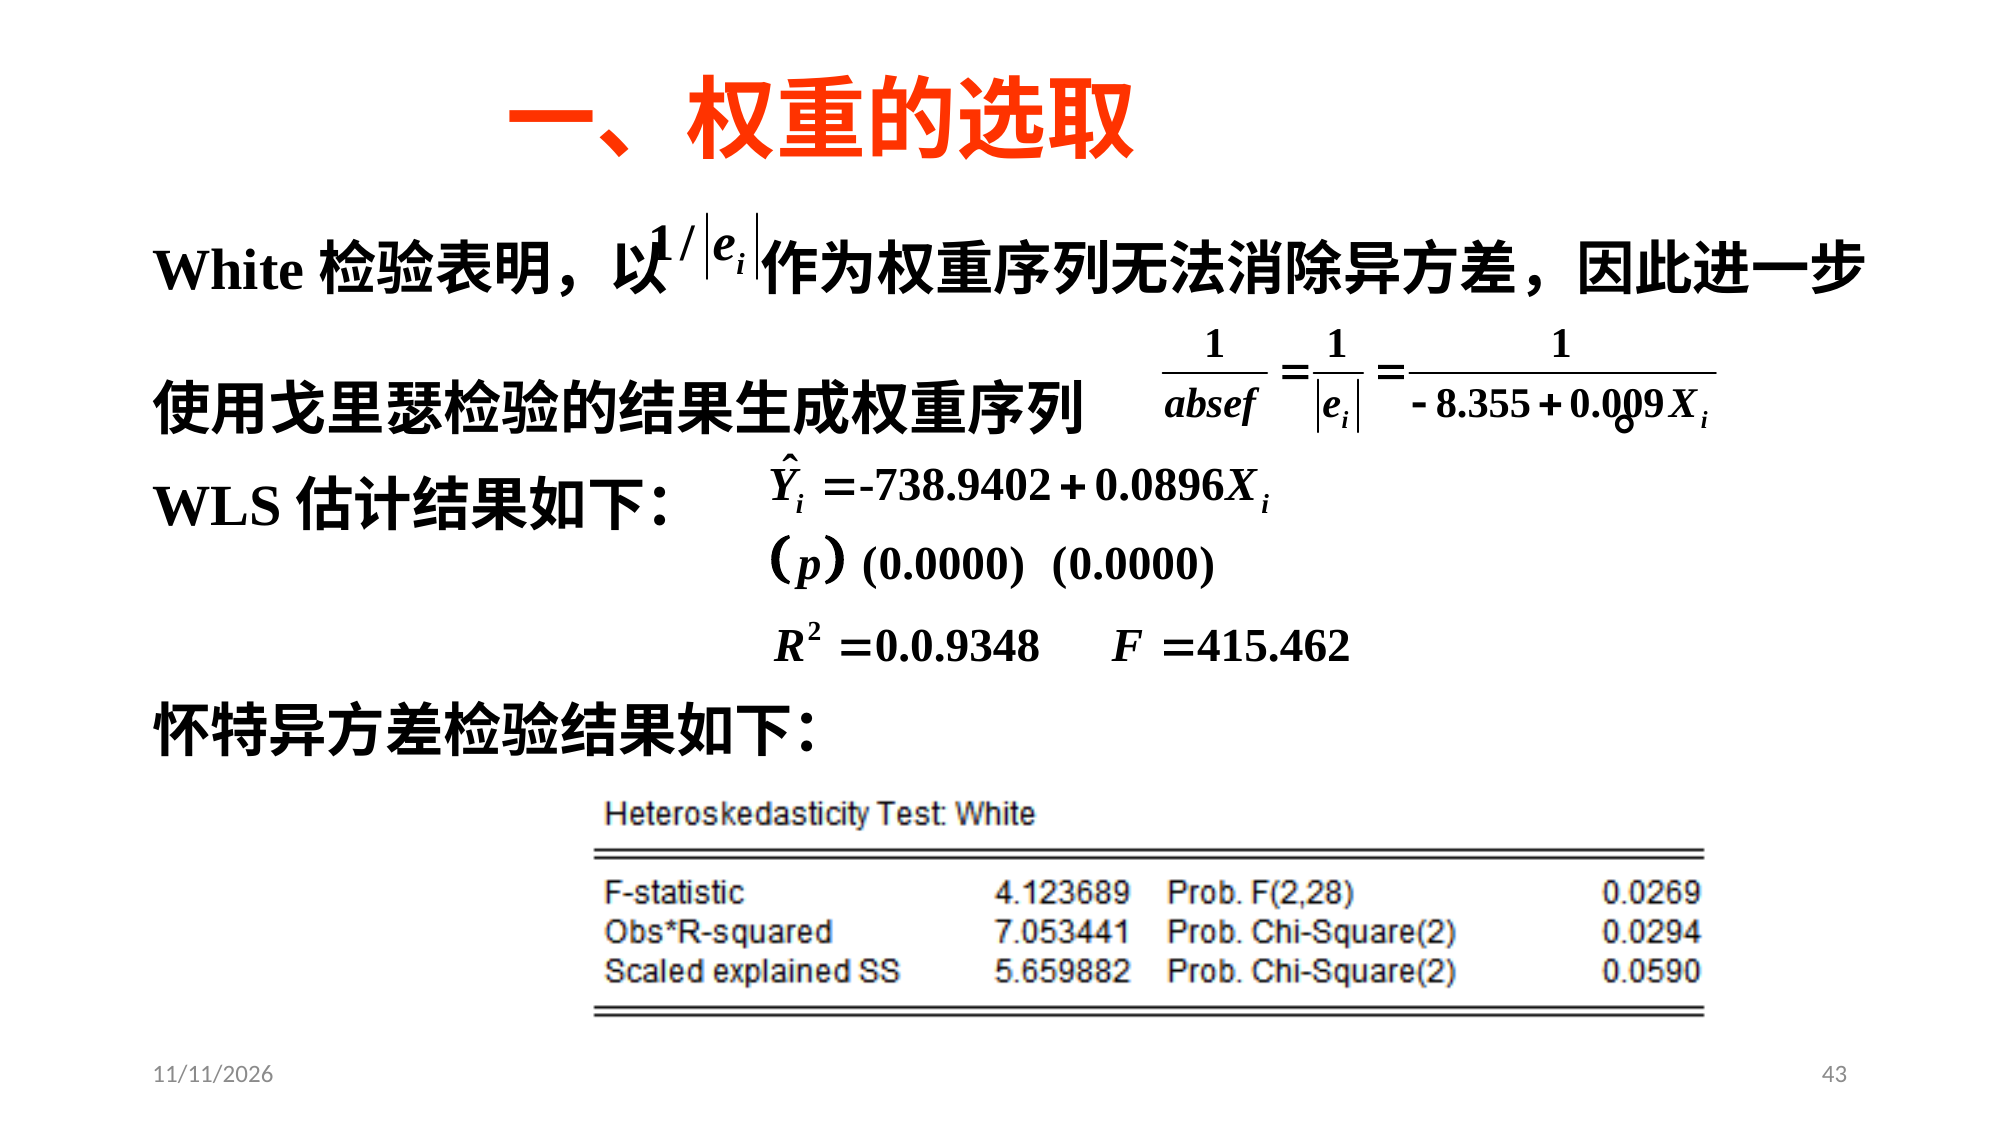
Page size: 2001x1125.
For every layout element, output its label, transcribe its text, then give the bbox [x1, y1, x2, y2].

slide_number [137, 1042, 588, 1103]
picture [587, 776, 1739, 1033]
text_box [764, 444, 1361, 674]
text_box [1155, 314, 1725, 442]
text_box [643, 203, 771, 291]
slide_number 43 [1412, 1042, 1863, 1103]
text_box White检验表明，以 作为权重序列无法消除异方差，因此进一步使用戈里瑟检验的结果生成权重序列 。 WLS估计结果如下： 怀特异方差检验结果如下： [137, 154, 1884, 866]
title 一、权重的选取 [409, 66, 1685, 154]
